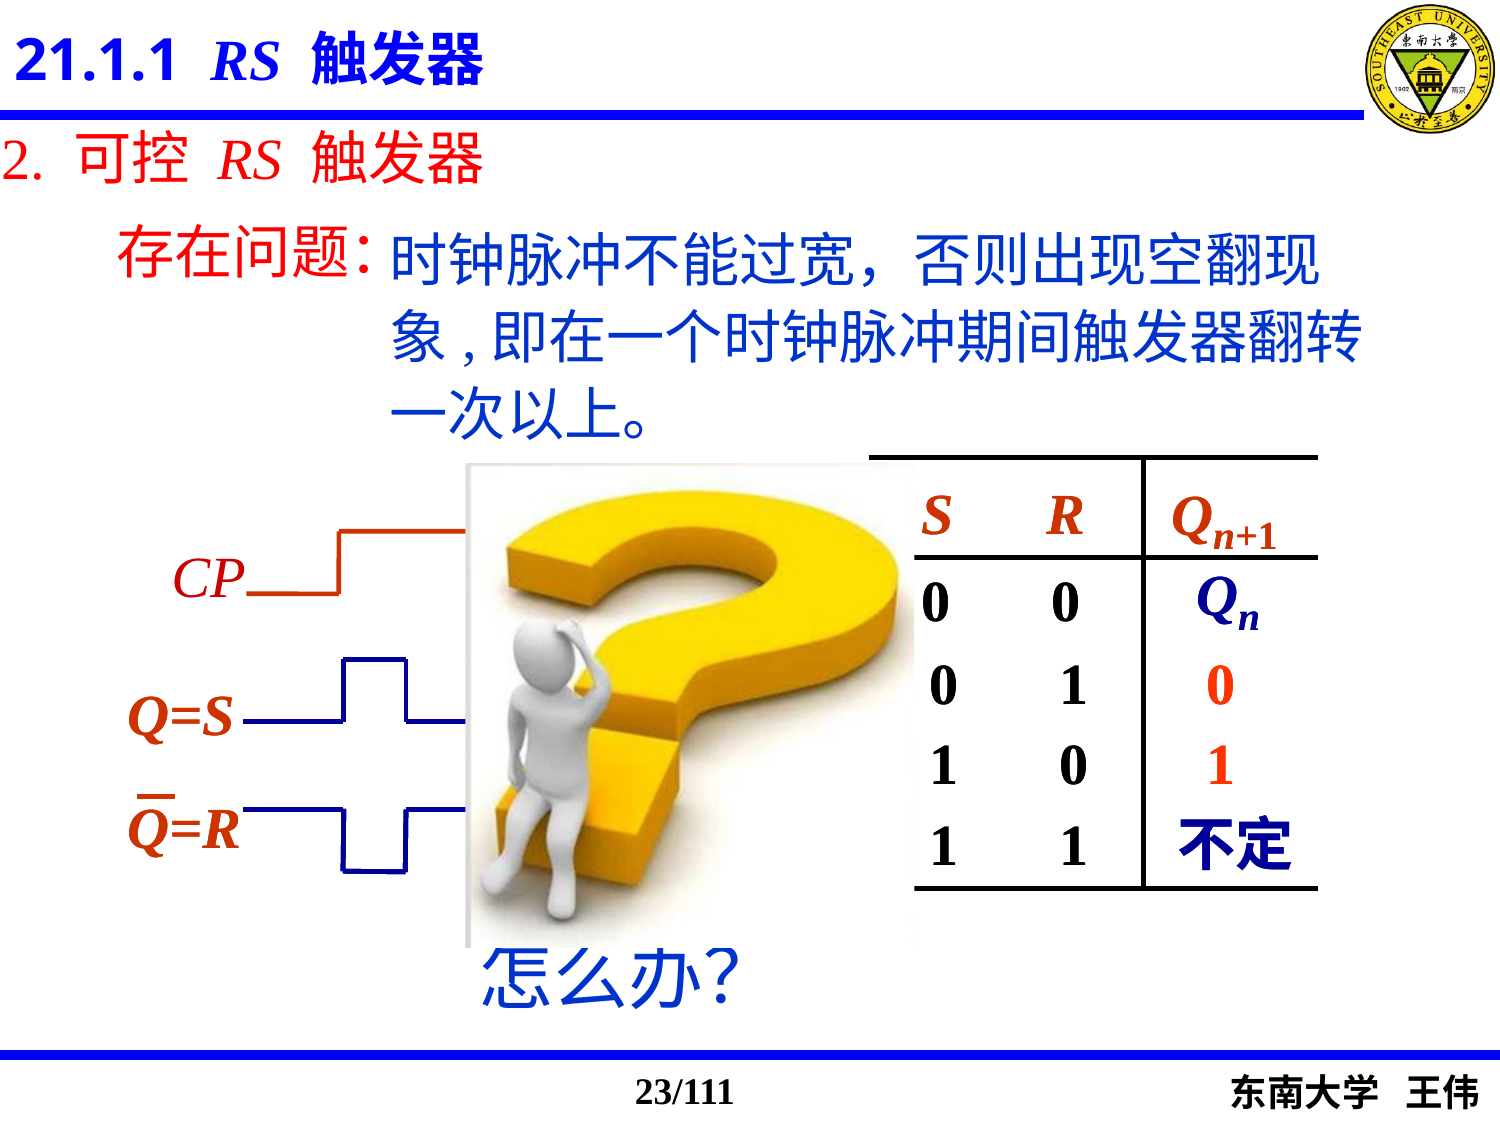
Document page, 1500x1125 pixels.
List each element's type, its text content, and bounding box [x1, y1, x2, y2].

text_box 2. 可控 RS 触发器 [0, 140, 500, 199]
picture [1360, 0, 1500, 138]
text_box 时钟脉冲不能过宽，否则出现空翻现象,即在一个时钟脉冲期间触发器翻转一次以上。 [375, 208, 1424, 455]
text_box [155, 530, 460, 618]
picture [111, 455, 1324, 949]
text_box 存在问题： [101, 208, 375, 293]
text_box 21.1.1 RS 触发器 [0, 14, 647, 140]
text_box 怎么办？ [439, 920, 818, 1026]
